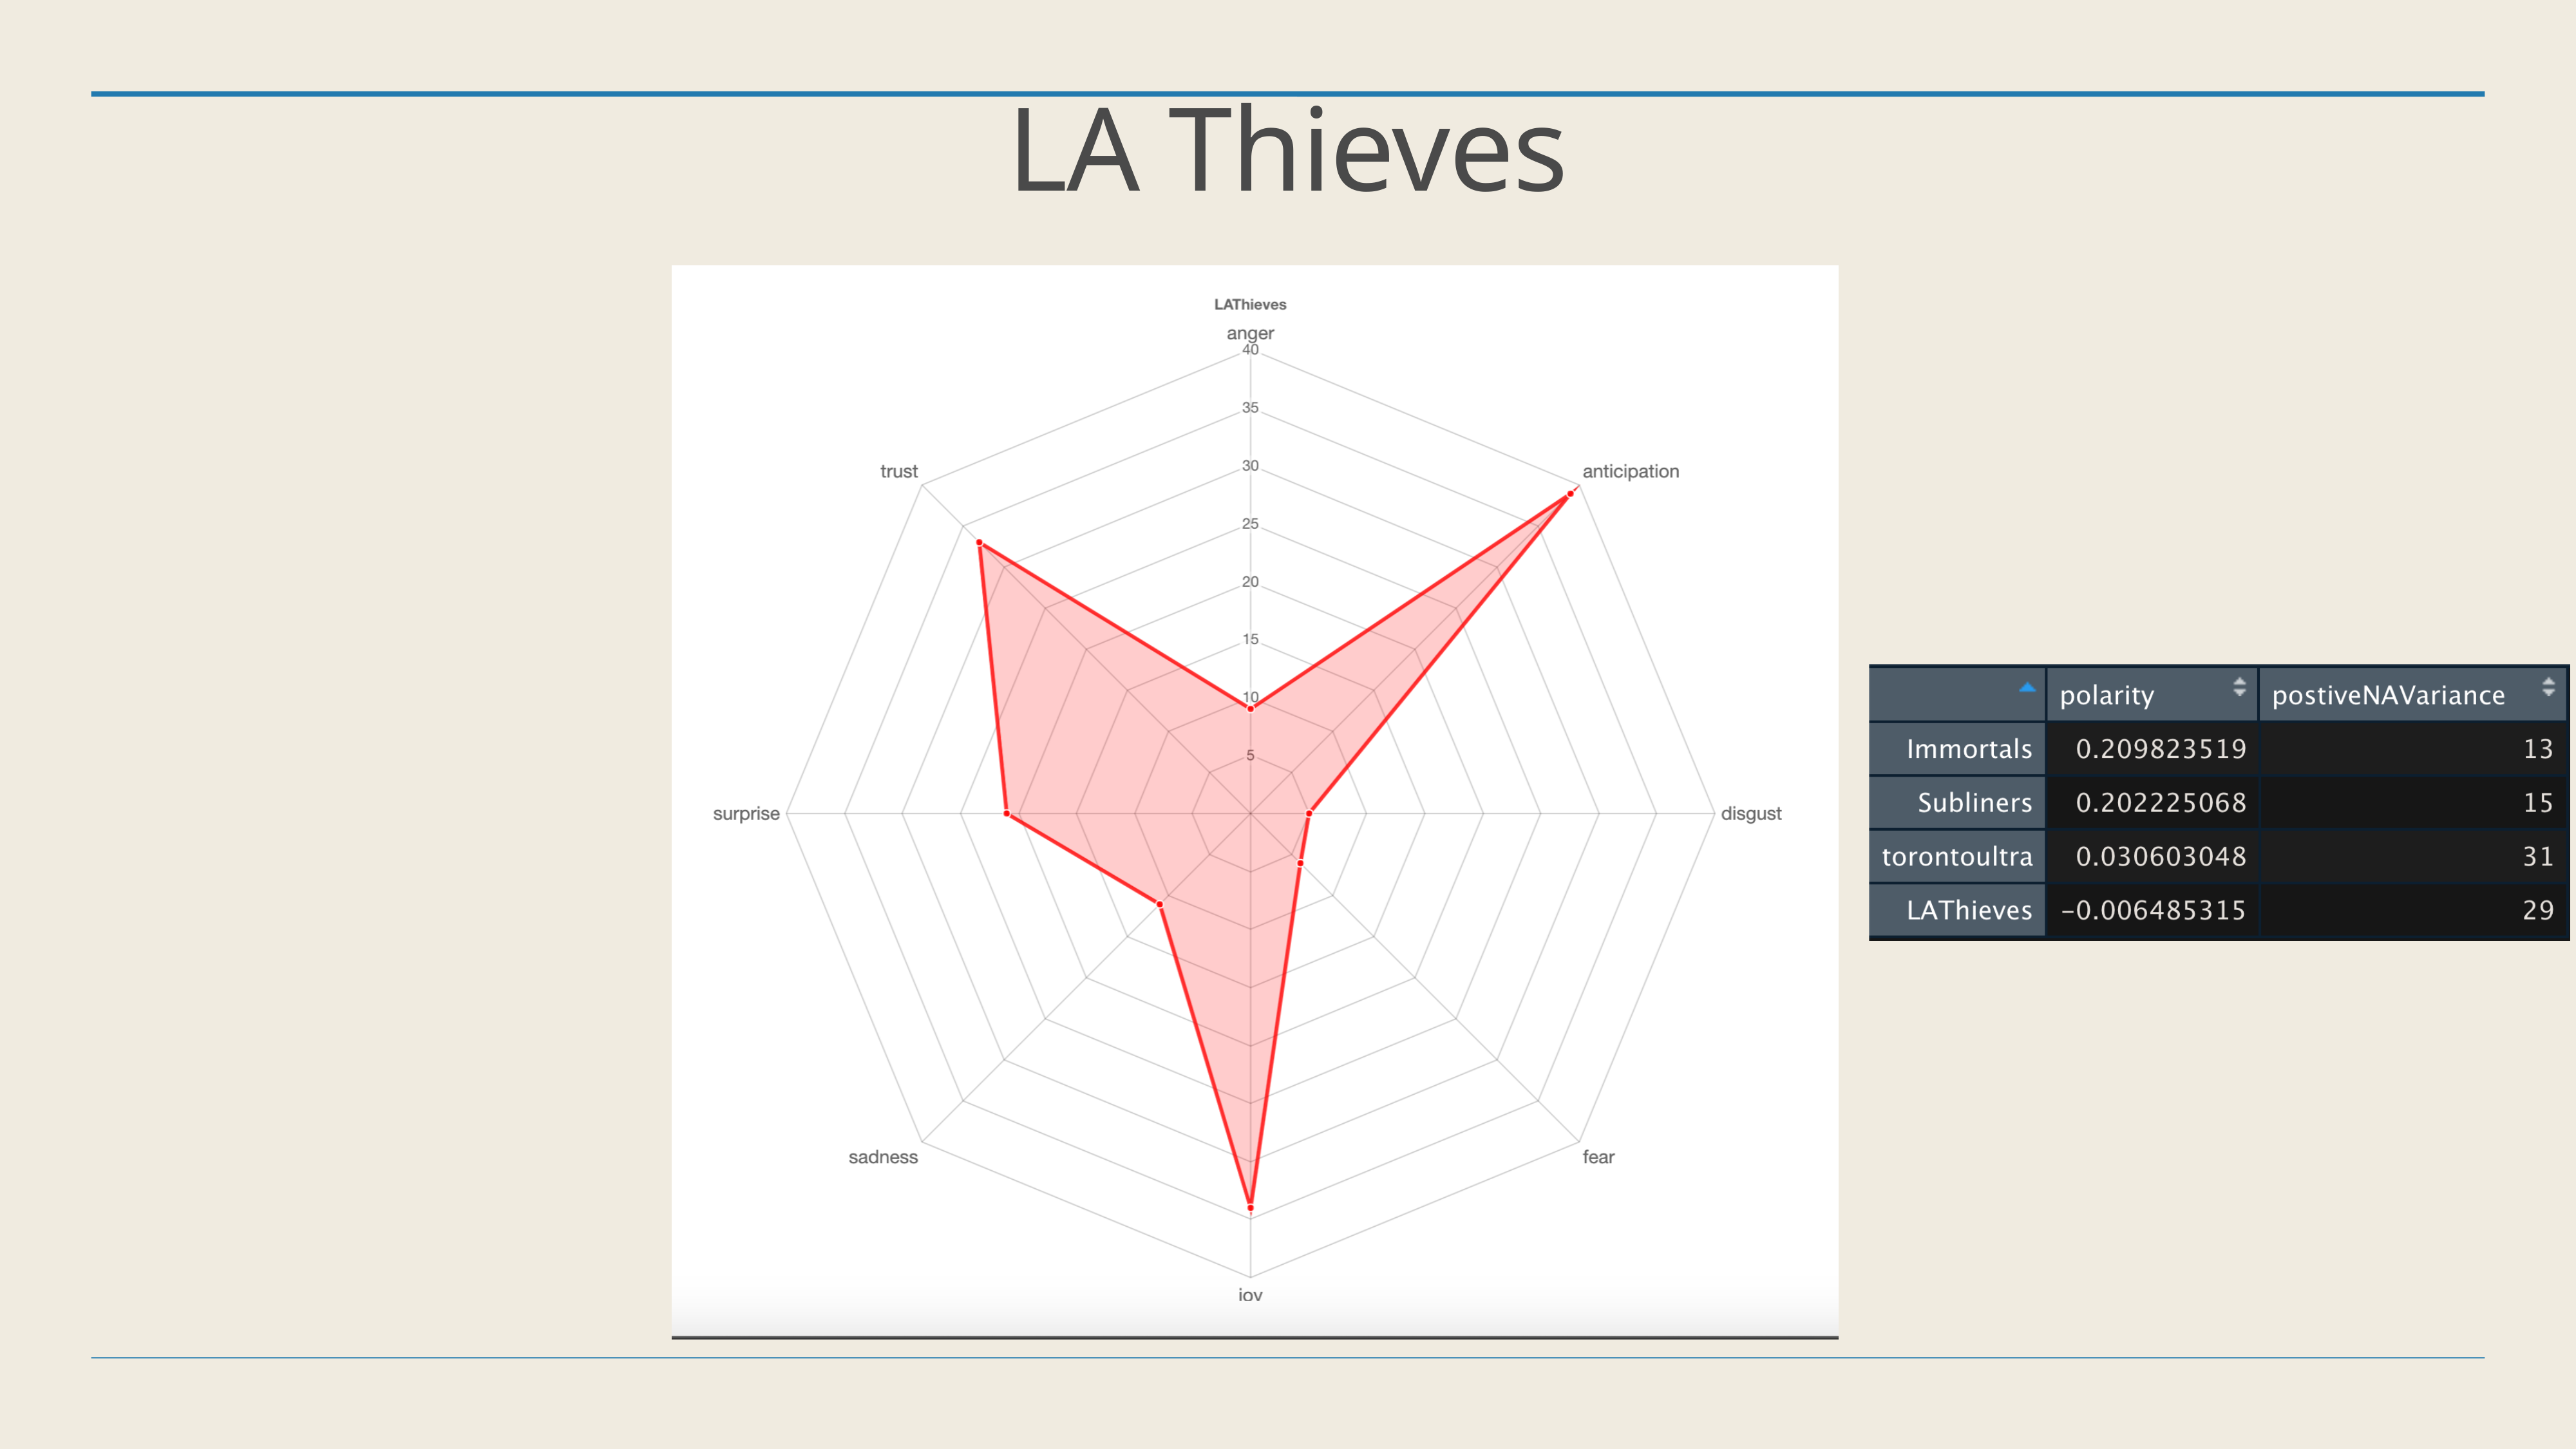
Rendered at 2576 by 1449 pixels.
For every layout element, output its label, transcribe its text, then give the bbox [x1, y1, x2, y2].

title LA Thieves [182, 97, 2394, 439]
picture [672, 265, 1839, 1340]
picture [1869, 664, 2570, 942]
